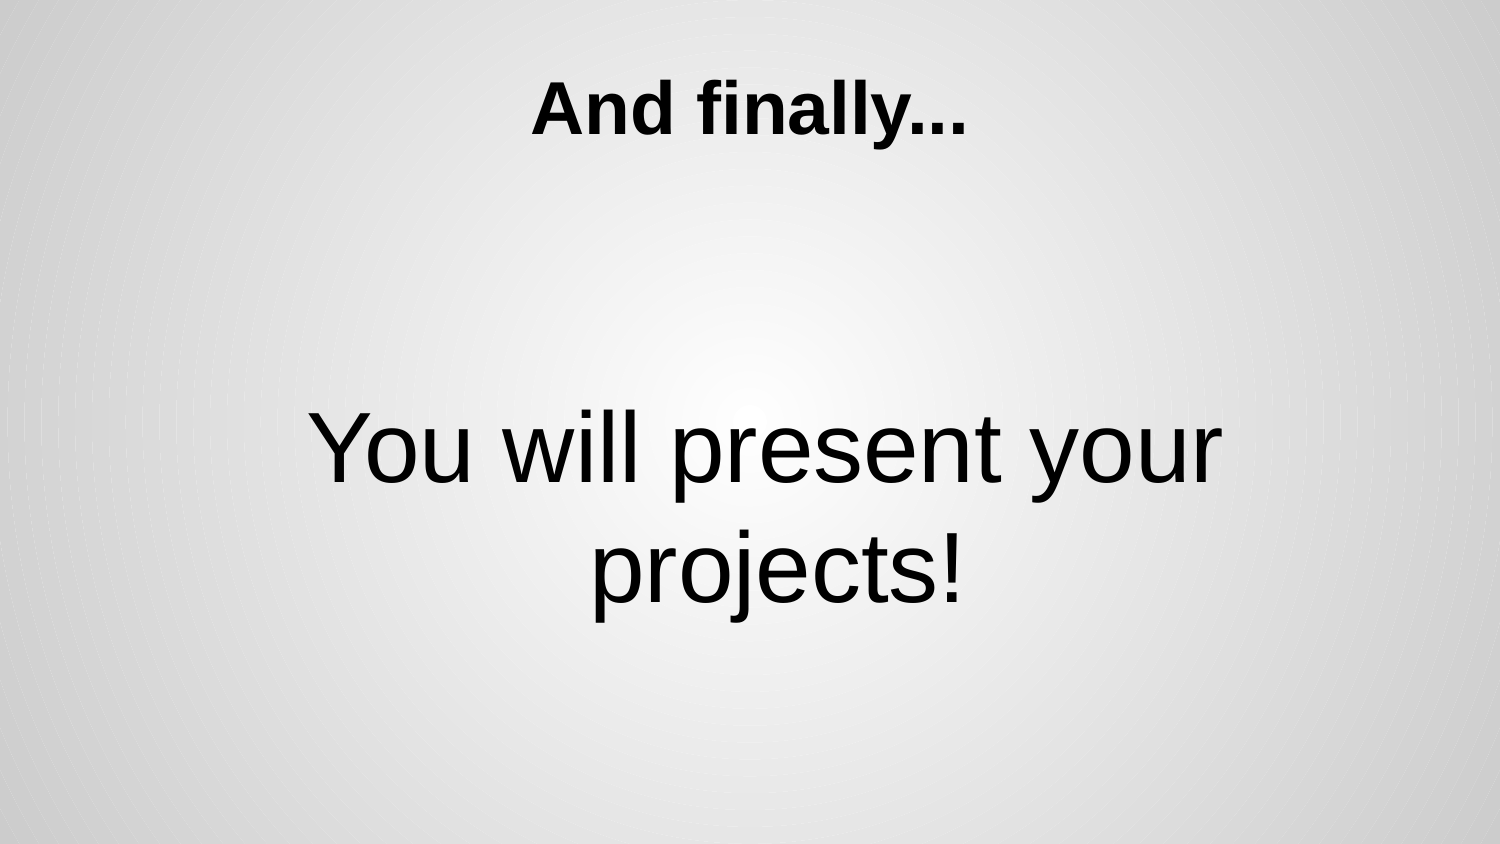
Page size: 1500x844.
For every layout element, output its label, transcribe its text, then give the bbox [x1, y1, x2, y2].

list You will present your projects! [75, 196, 1425, 808]
title And finally... [75, 33, 1425, 175]
